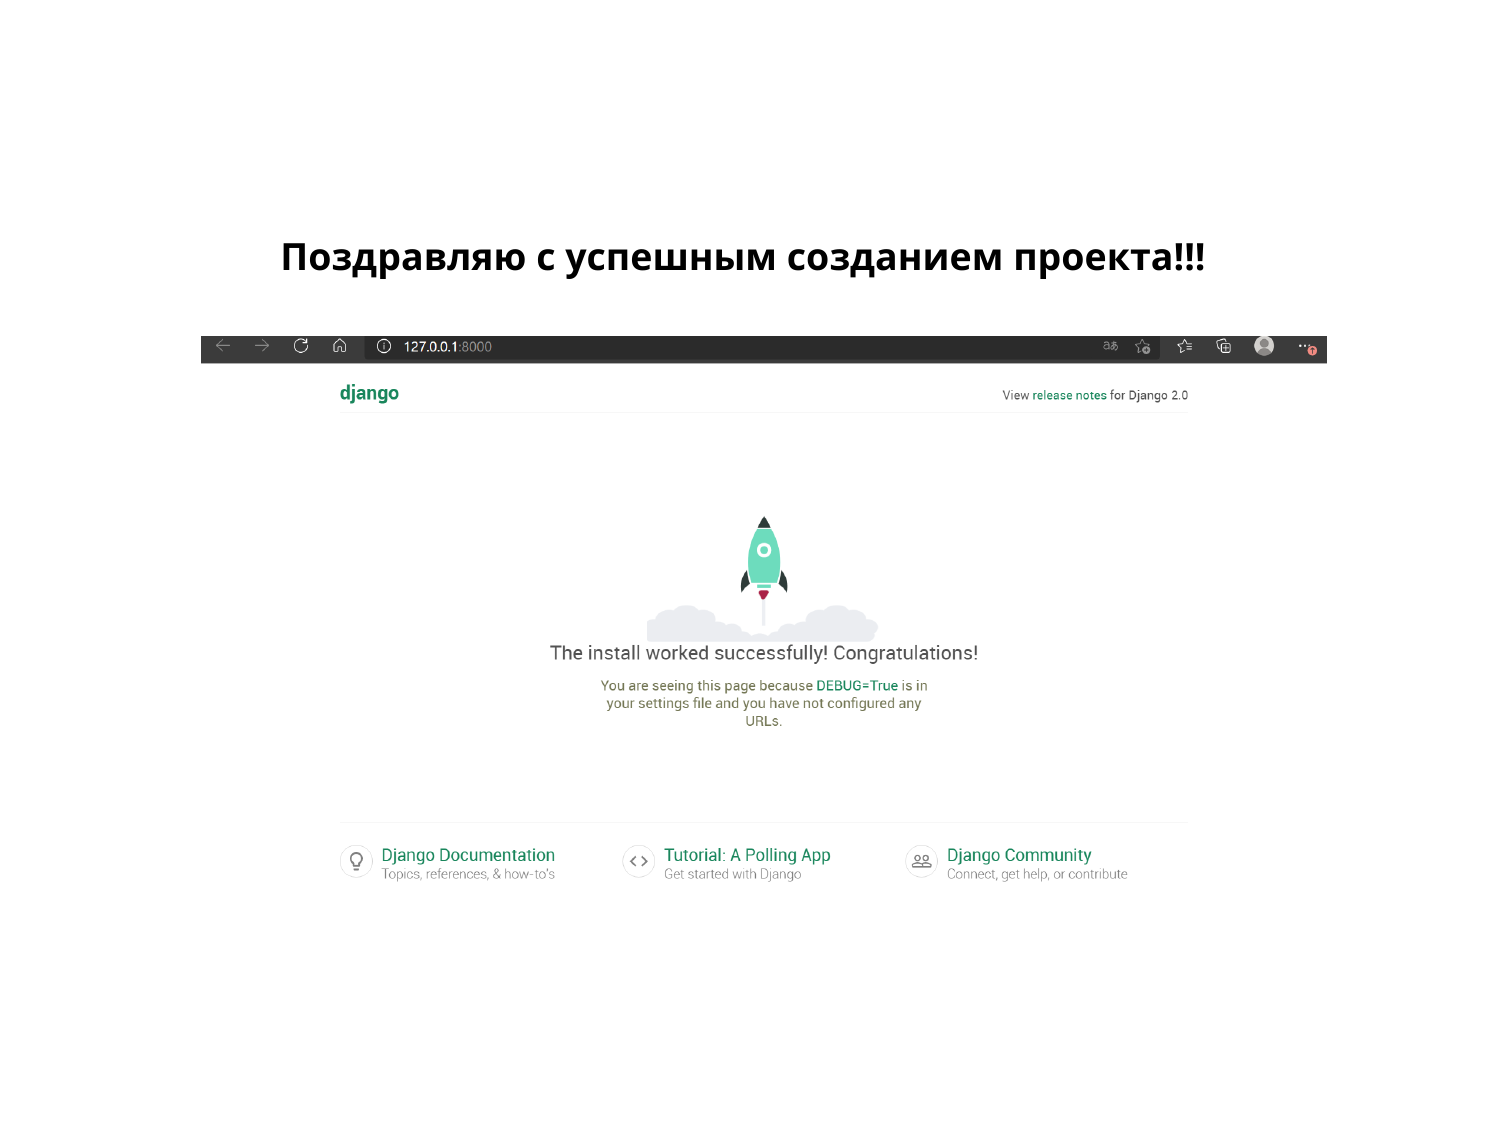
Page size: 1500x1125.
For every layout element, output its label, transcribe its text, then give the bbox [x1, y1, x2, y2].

text_box Поздравляю с успешным созданием проекта!!! [160, 227, 1327, 284]
picture [200, 336, 1327, 899]
